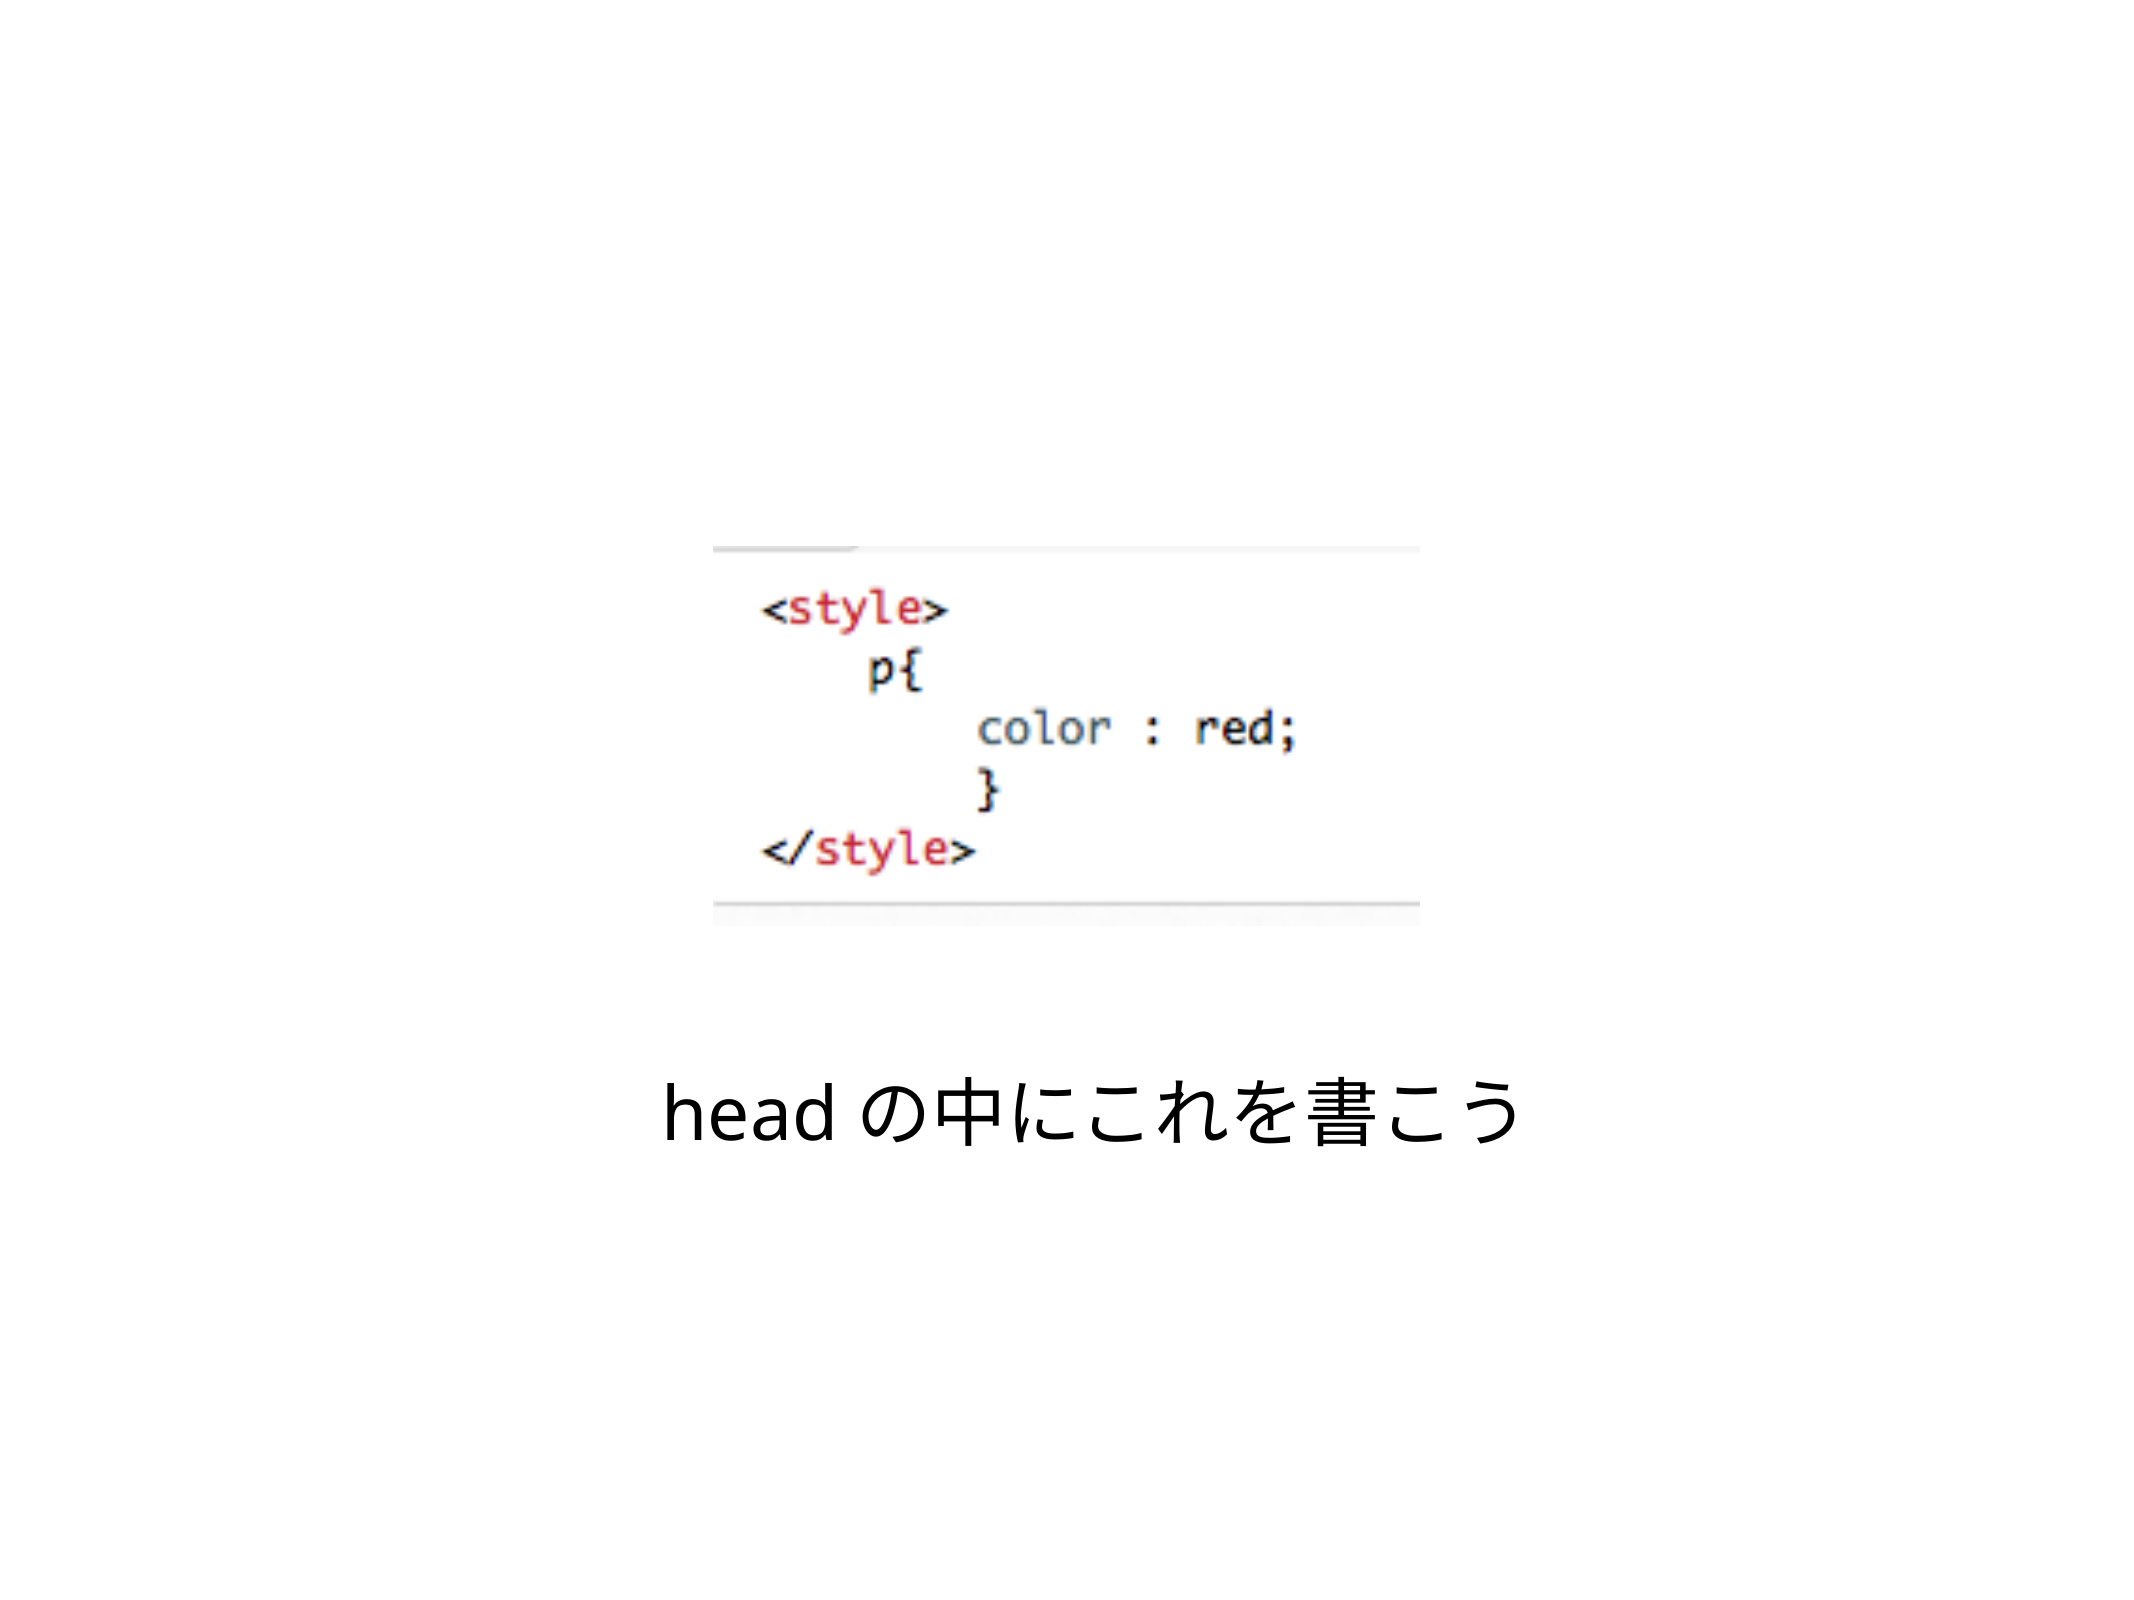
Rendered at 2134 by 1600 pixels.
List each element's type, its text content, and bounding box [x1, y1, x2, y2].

picture [713, 545, 1420, 926]
text_box headの中にこれを書こう [653, 1057, 1539, 1164]
